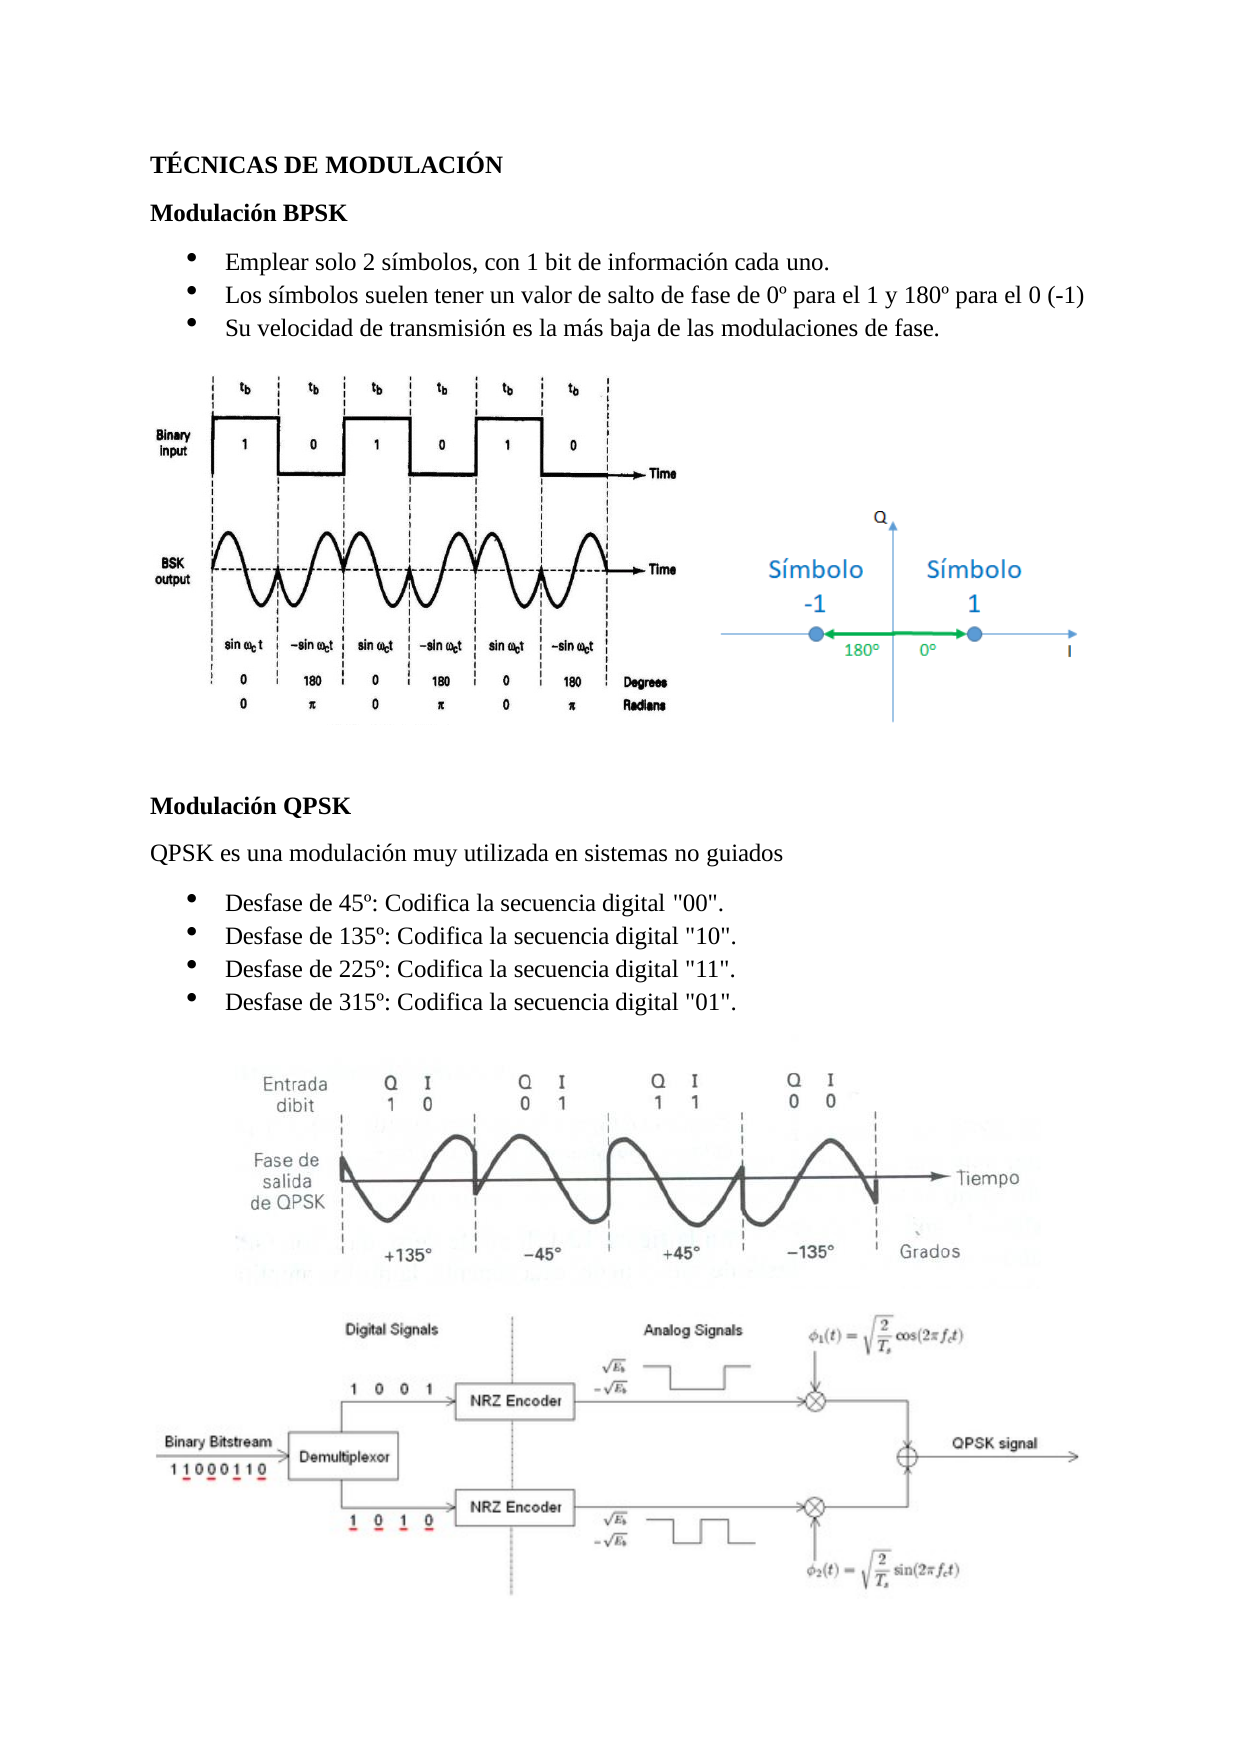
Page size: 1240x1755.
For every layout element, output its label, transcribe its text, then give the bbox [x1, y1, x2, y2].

text_box [720, 511, 1078, 724]
text_box Modulación QPSK QPSK es una modulación muy utilizada en sistemas no guiados Desfase de 45º: Codifica la secuencia digital "00". Desfase de 135º: Codifica la secuencia digital "10". Desfase de 225º: Codifica la secuencia digital "11". Desfase de 315º: Codifica la secuencia digital "01". [147, 787, 789, 1015]
text_box [235, 1034, 1041, 1289]
text_box TÉCNICAS DE MODULACIÓN Modulación BPSK Emplear solo 2 símbolos, con 1 bit de información cada uno. Los símbolos suelen tener un valor de salto de fase de 0º para el 1 y 180º para el 0 (-1) Su velocidad de transmisión es la más baja de las modulaciones de fase. [147, 146, 1091, 341]
text_box [153, 375, 677, 725]
text_box [155, 1312, 1083, 1599]
